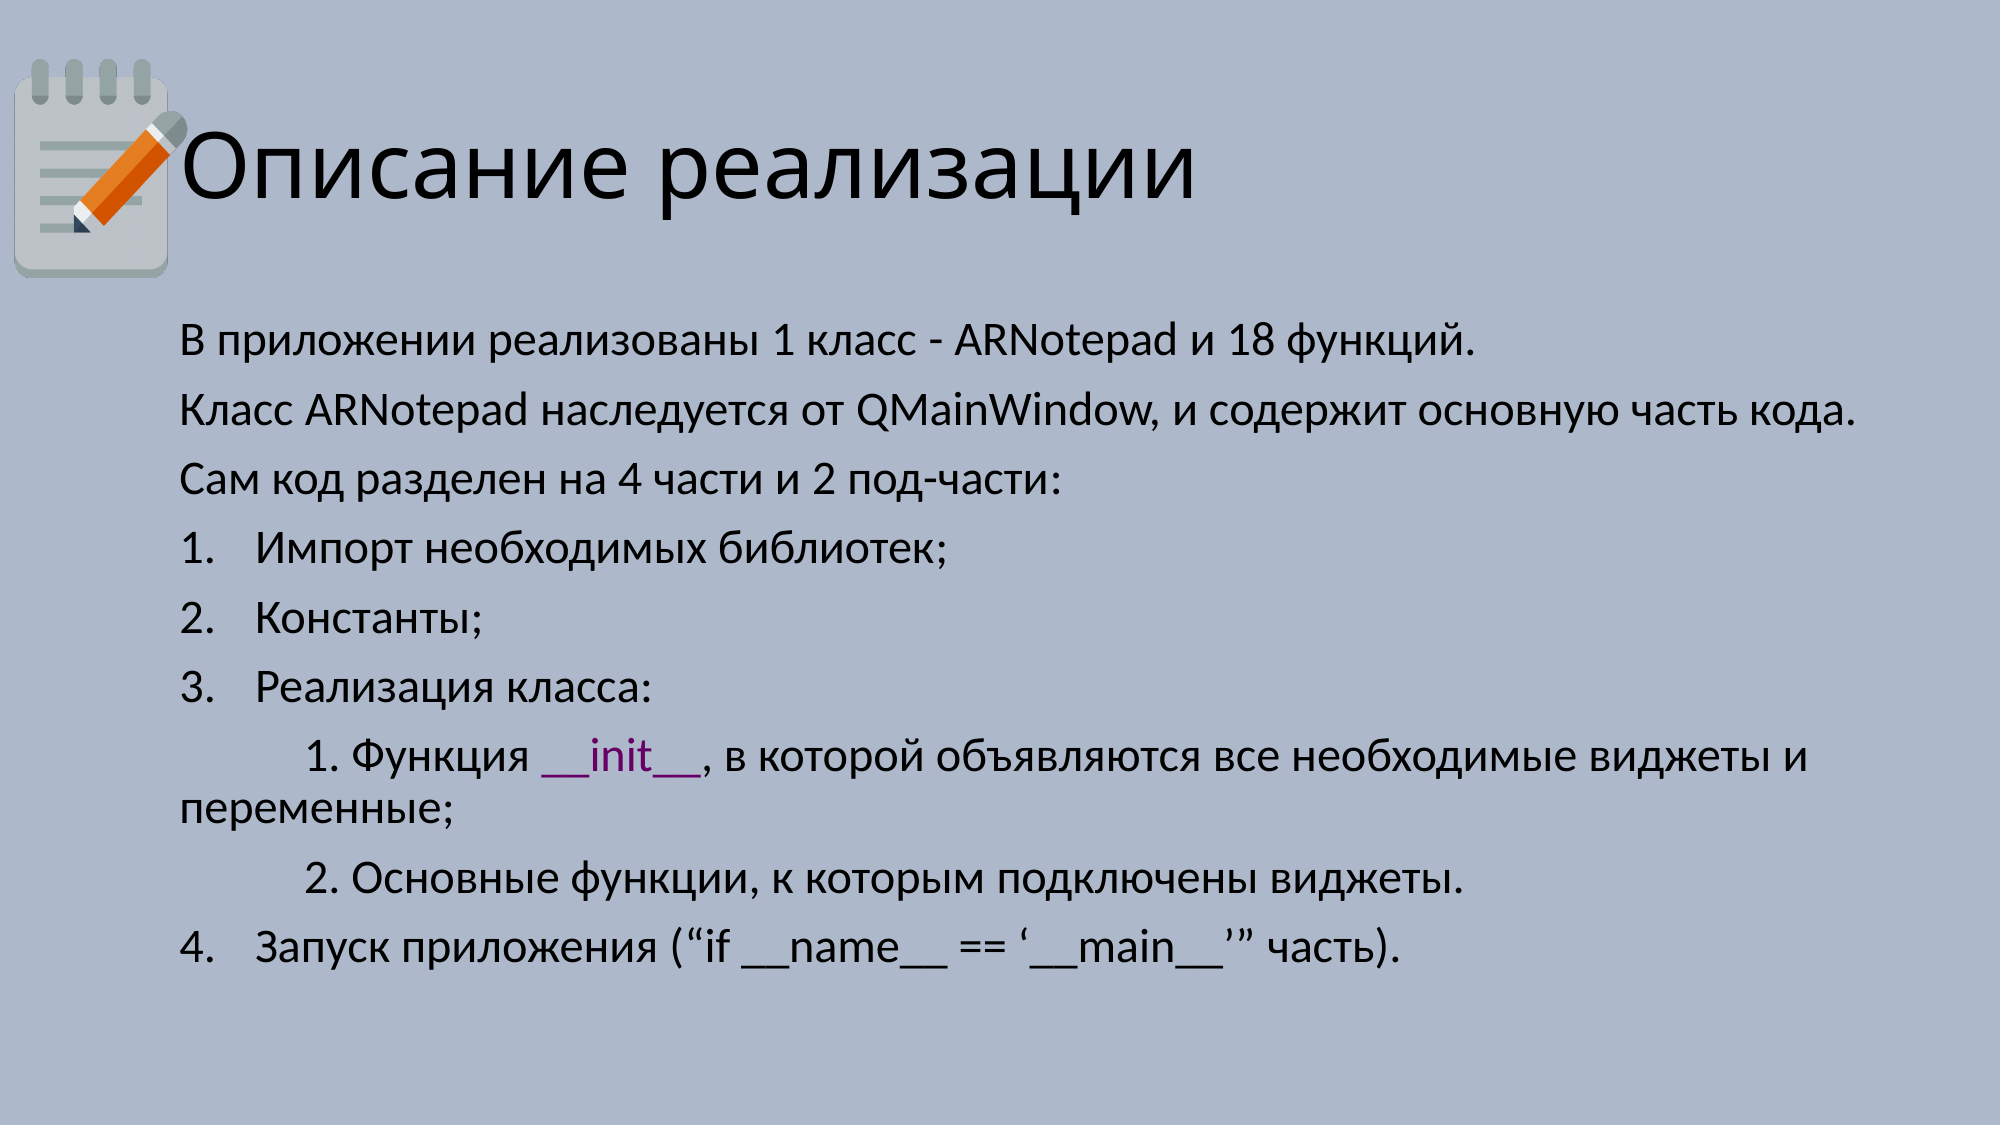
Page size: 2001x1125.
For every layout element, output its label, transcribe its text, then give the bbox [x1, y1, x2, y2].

title Описание реализации [193, 59, 1893, 278]
picture [0, 59, 193, 278]
list В приложении реализованы 1 класс - ARNotepad и 18 функций. Класс ARNotepad наследуется от QMainWindow, и содержит основную часть кода. Сам код разделен на 4 части и 2 под-части: Импорт необходимых библиотек; Константы; Реализация класса: 1. Функция __init__, в которой объявляются все необходимые виджеты и переменные; 2. Основные функции, к которым подключены виджеты. Запуск приложения (“if __name__ == ‘__main__’” часть). [164, 306, 1890, 1021]
